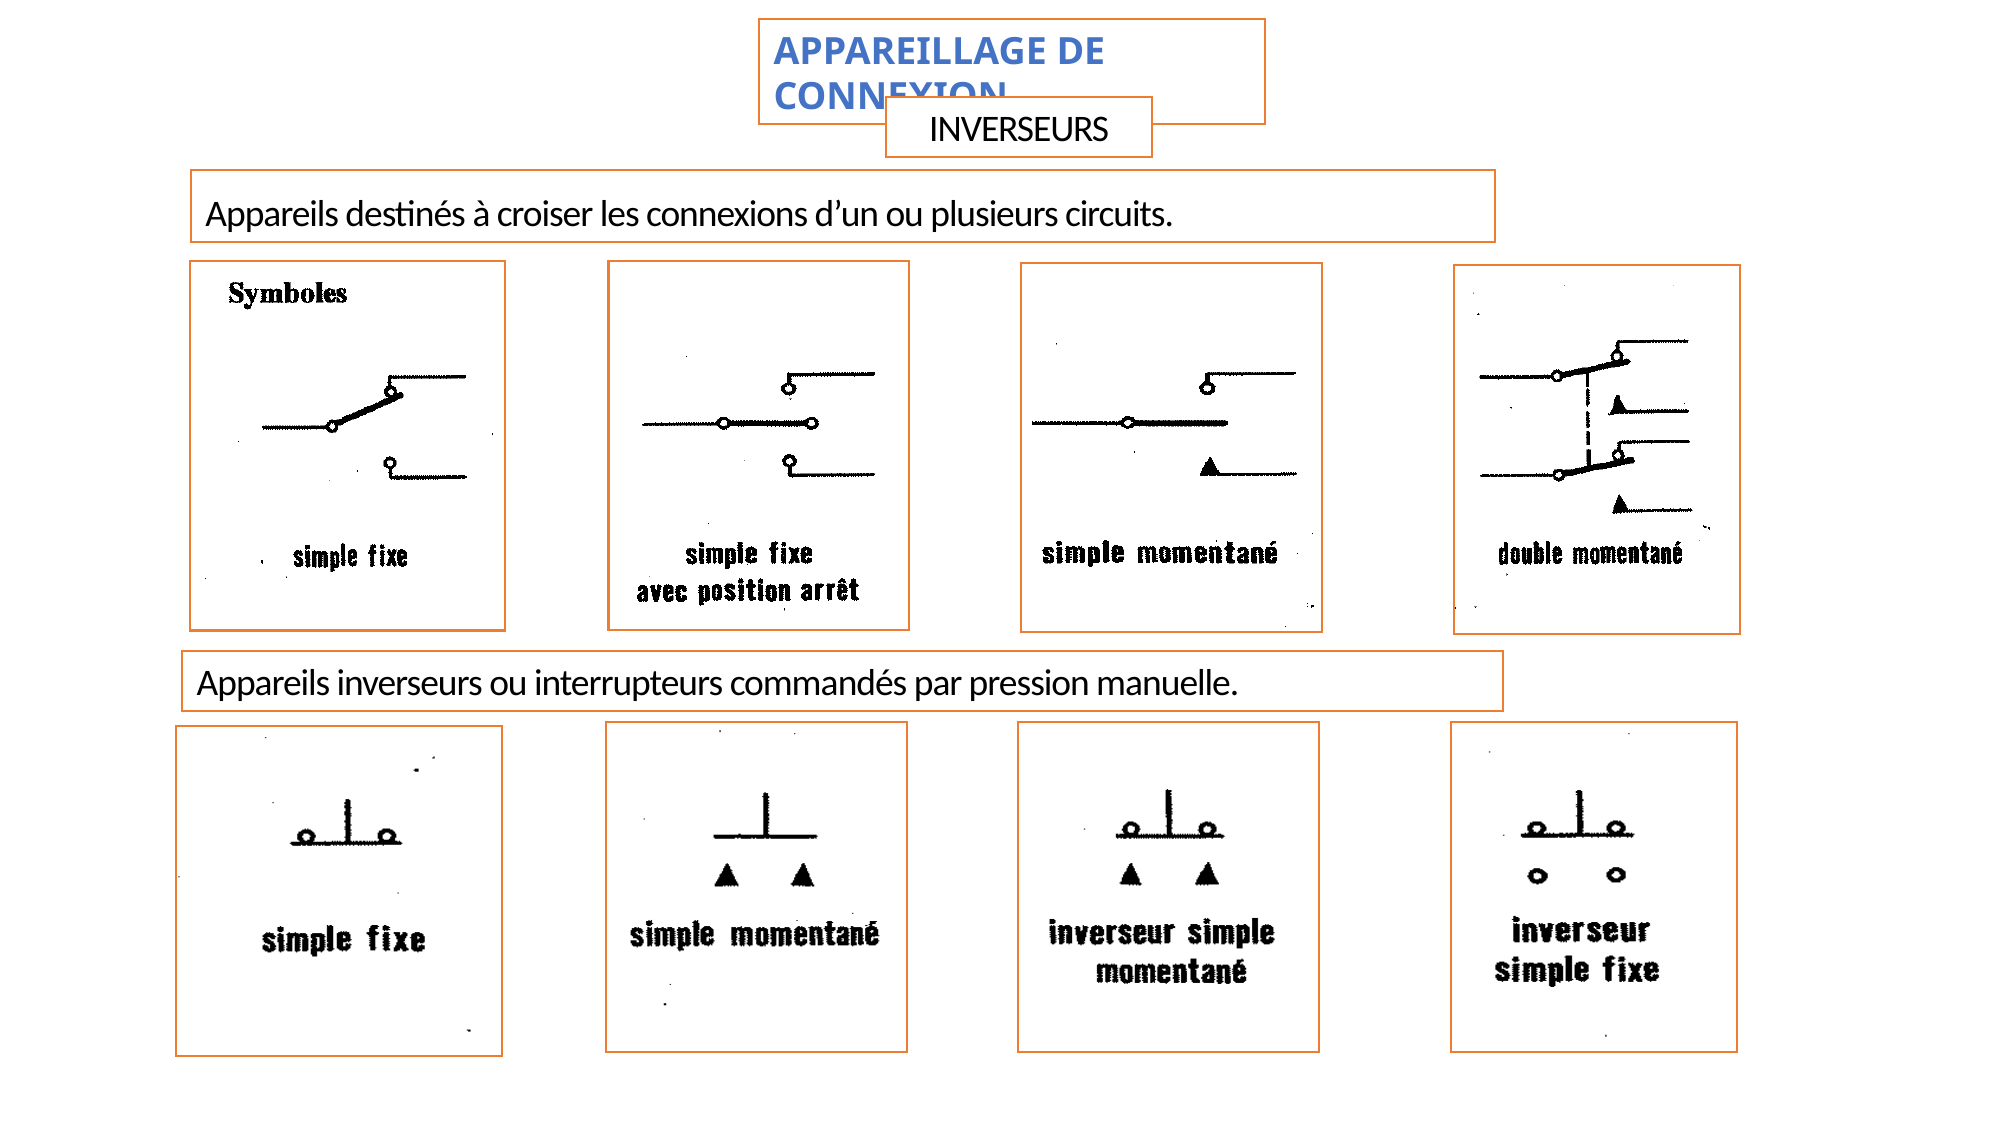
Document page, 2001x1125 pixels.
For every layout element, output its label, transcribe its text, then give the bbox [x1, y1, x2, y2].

picture [1022, 263, 1321, 631]
text_box Appareils inverseurs ou interrupteurs commandés par pression manuelle. [181, 650, 1504, 712]
picture [190, 262, 505, 630]
picture [1019, 722, 1318, 1052]
picture [606, 722, 906, 1052]
text_box APPAREILLAGE DE CONNEXION [758, 18, 1266, 125]
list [176, 726, 501, 1056]
picture [1455, 265, 1739, 633]
text_box INVERSEURS [885, 96, 1153, 158]
picture [1452, 722, 1736, 1052]
text_box Appareils destinés à croiser les connexions d’un ou plusieurs circuits. [190, 169, 1496, 243]
picture [609, 262, 909, 630]
